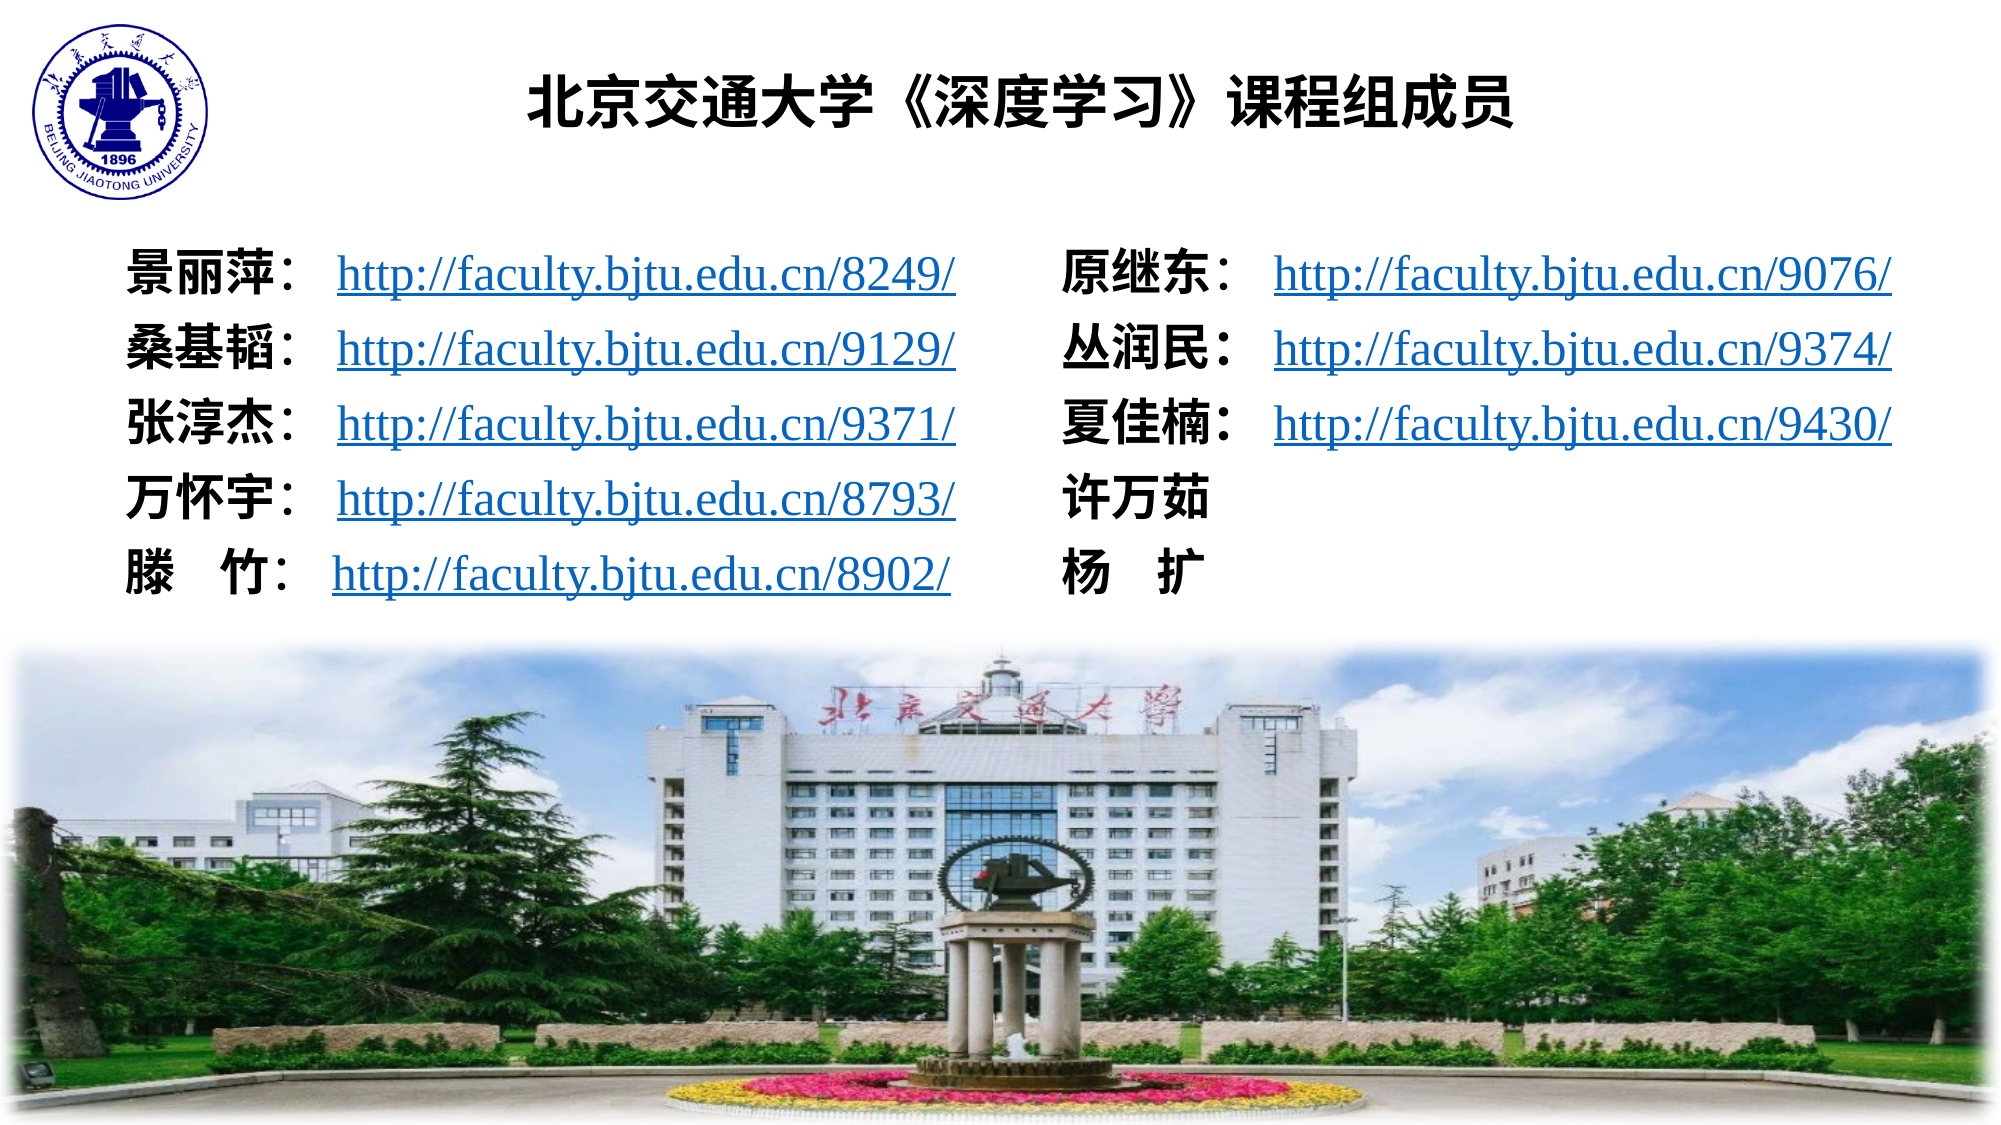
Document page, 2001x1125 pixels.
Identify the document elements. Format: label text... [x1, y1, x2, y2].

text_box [110, 217, 1932, 605]
picture [32, 24, 208, 200]
picture [0, 635, 2000, 1125]
text_box 北京交通大学《深度学习》课程组成员 [358, 57, 1684, 143]
